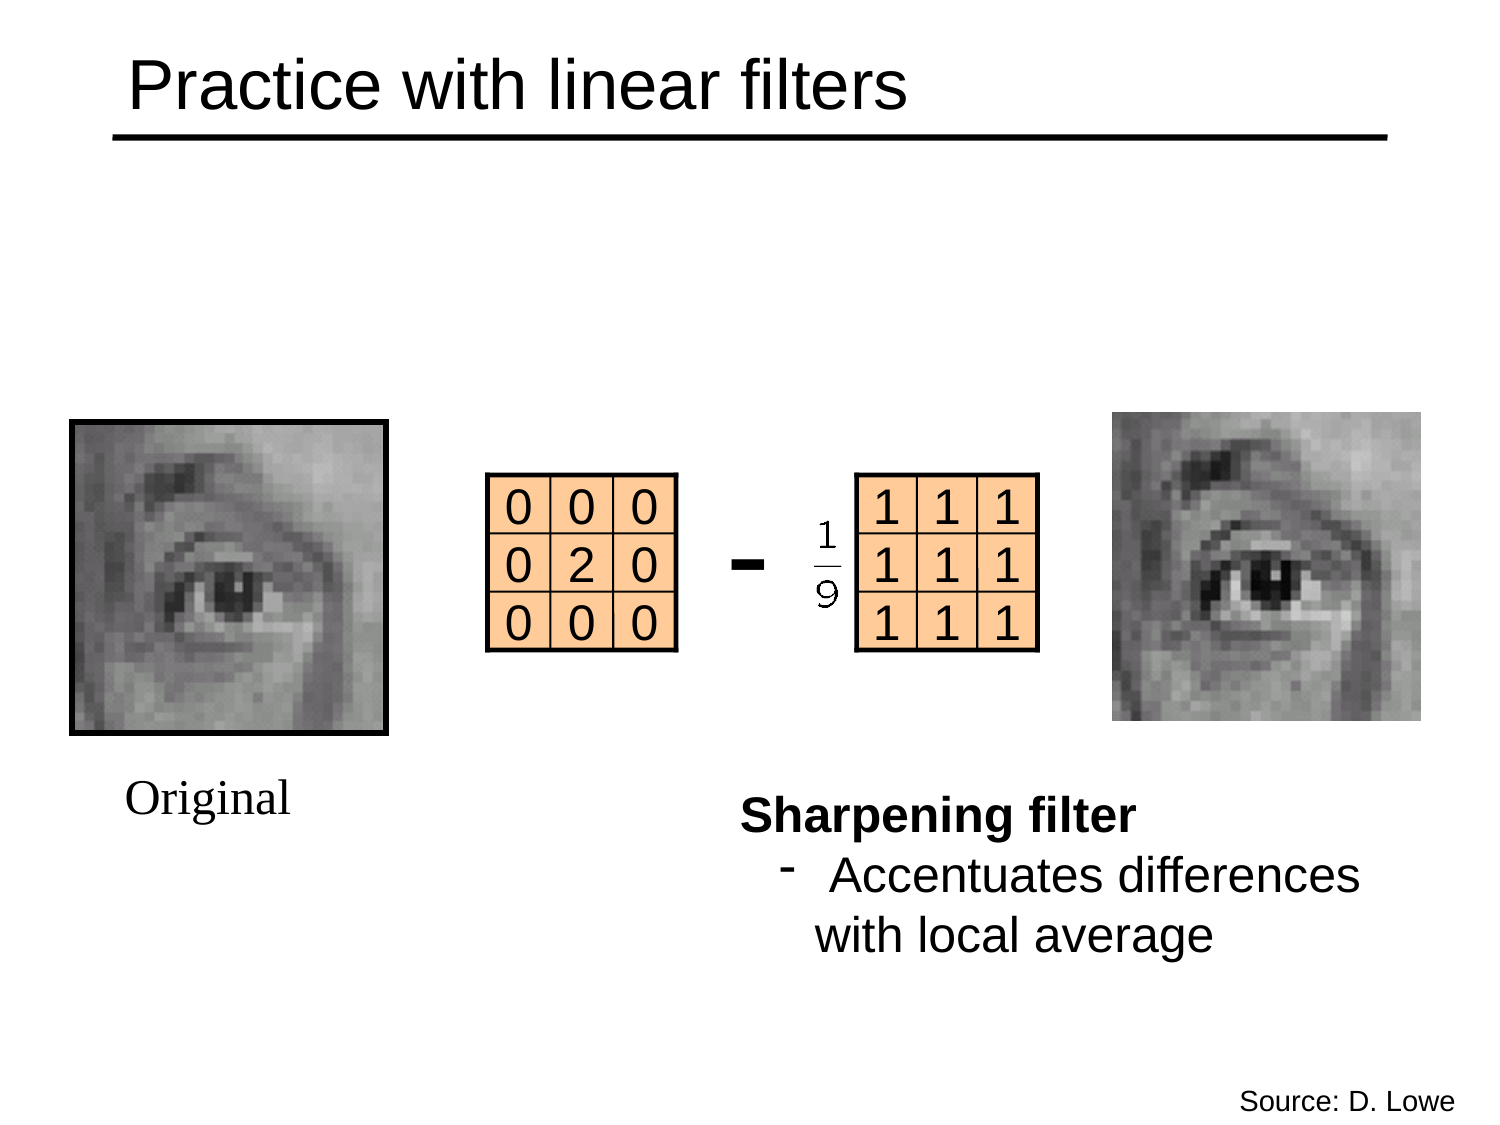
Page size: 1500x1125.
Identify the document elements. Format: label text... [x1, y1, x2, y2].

text_box - [712, 462, 785, 628]
text_box Sharpening filter Accentuates differences with local average [725, 774, 1450, 970]
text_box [812, 474, 1038, 651]
picture [74, 424, 383, 730]
picture [1112, 412, 1421, 721]
title Practice with linear filters [112, 12, 1388, 151]
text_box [487, 474, 677, 651]
text_box Source: D. Lowe [1224, 1074, 1471, 1125]
text_box Original [109, 756, 307, 832]
